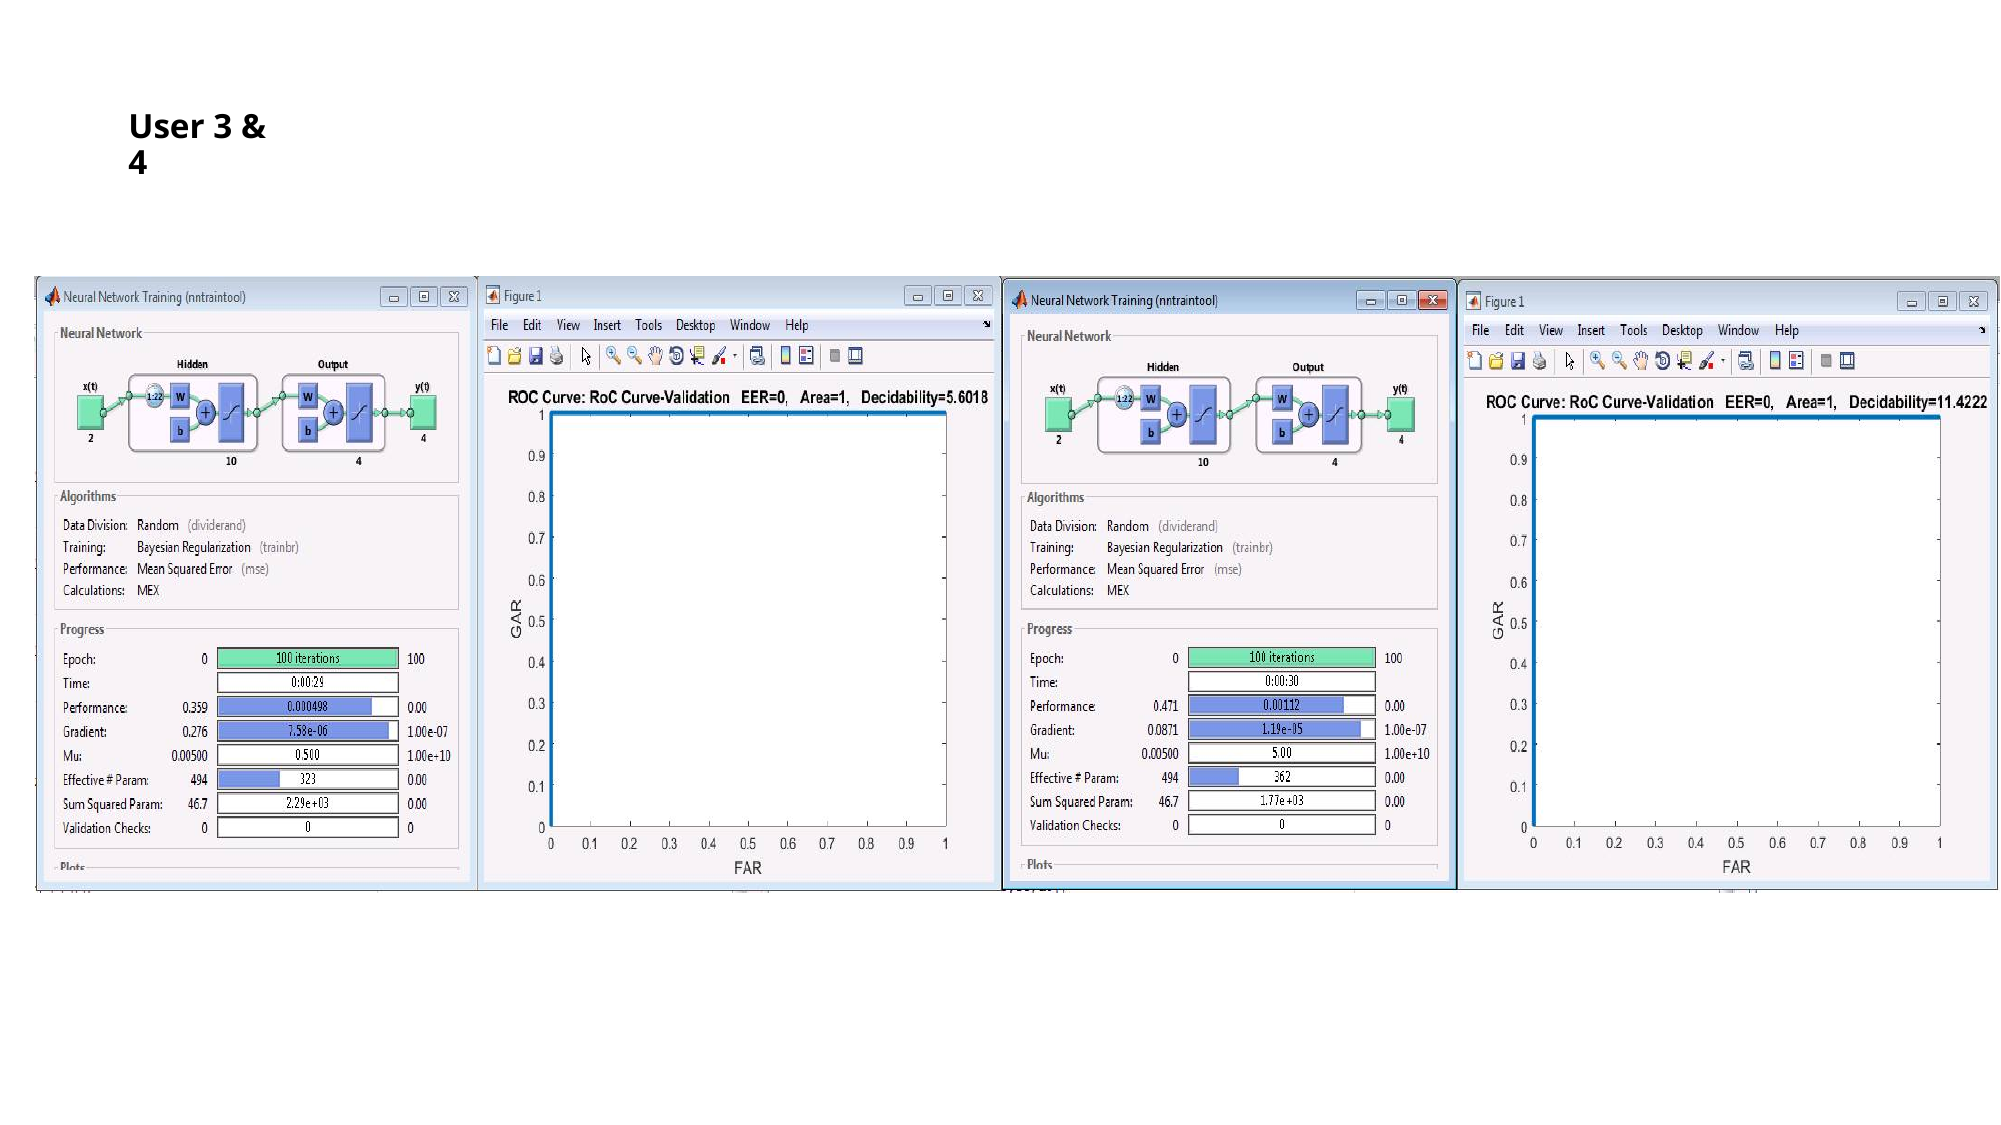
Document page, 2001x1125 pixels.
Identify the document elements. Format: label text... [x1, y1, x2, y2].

title User 3 & 4 [113, 44, 302, 248]
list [34, 276, 1002, 893]
picture [1002, 276, 2000, 893]
